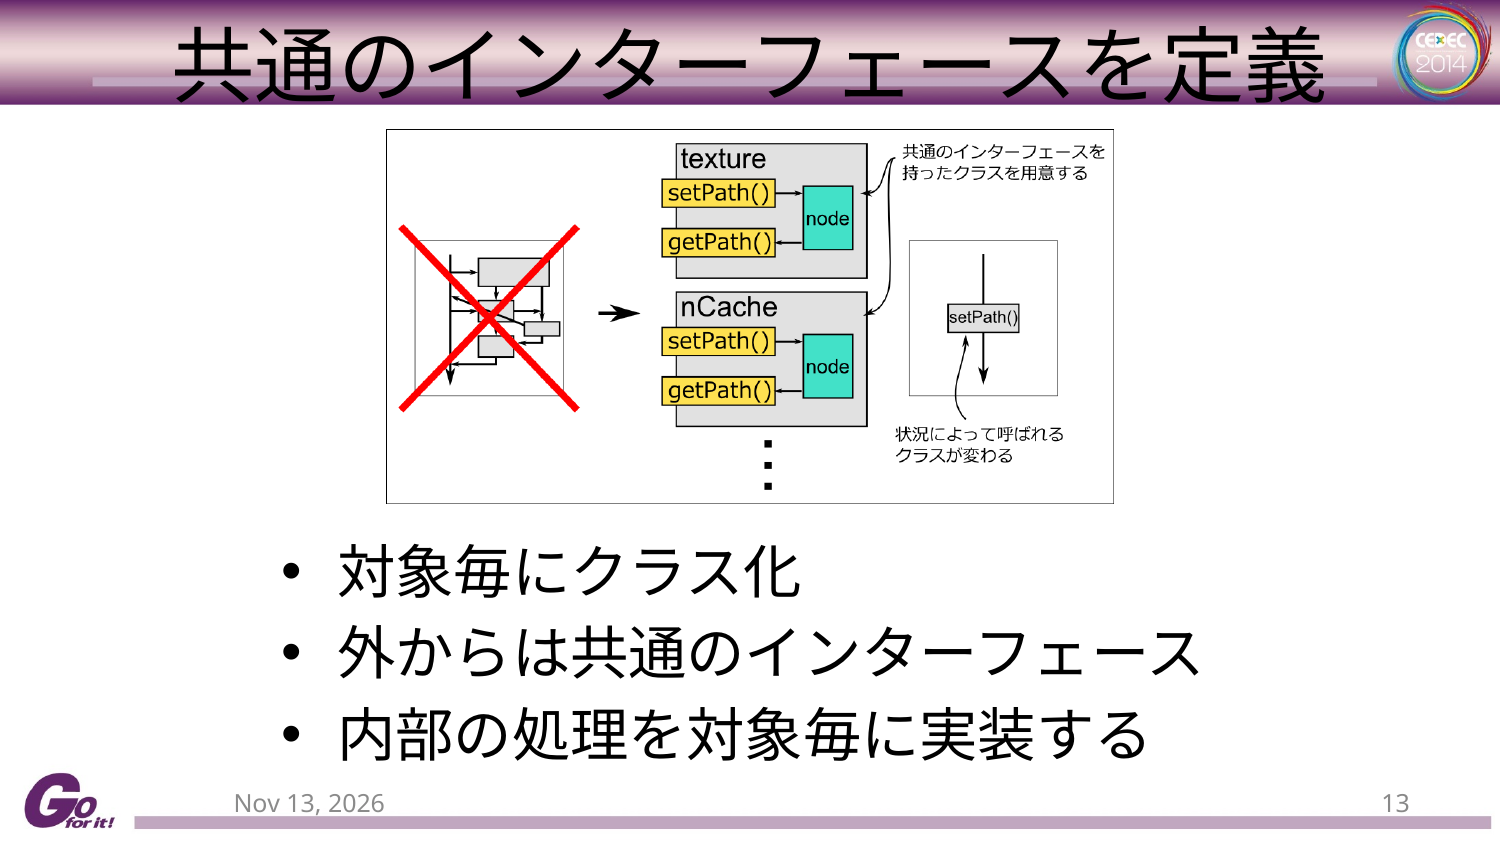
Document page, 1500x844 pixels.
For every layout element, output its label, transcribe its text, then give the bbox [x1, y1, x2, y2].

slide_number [218, 782, 555, 827]
title 共通のインターフェースを定義 [75, 5, 1425, 105]
list 対象毎にクラス化 外からは共通のインターフェース 内部の処理を対象毎に実装する [265, 527, 1235, 786]
picture [0, 0, 1500, 844]
slide_number 13 [1074, 782, 1425, 827]
